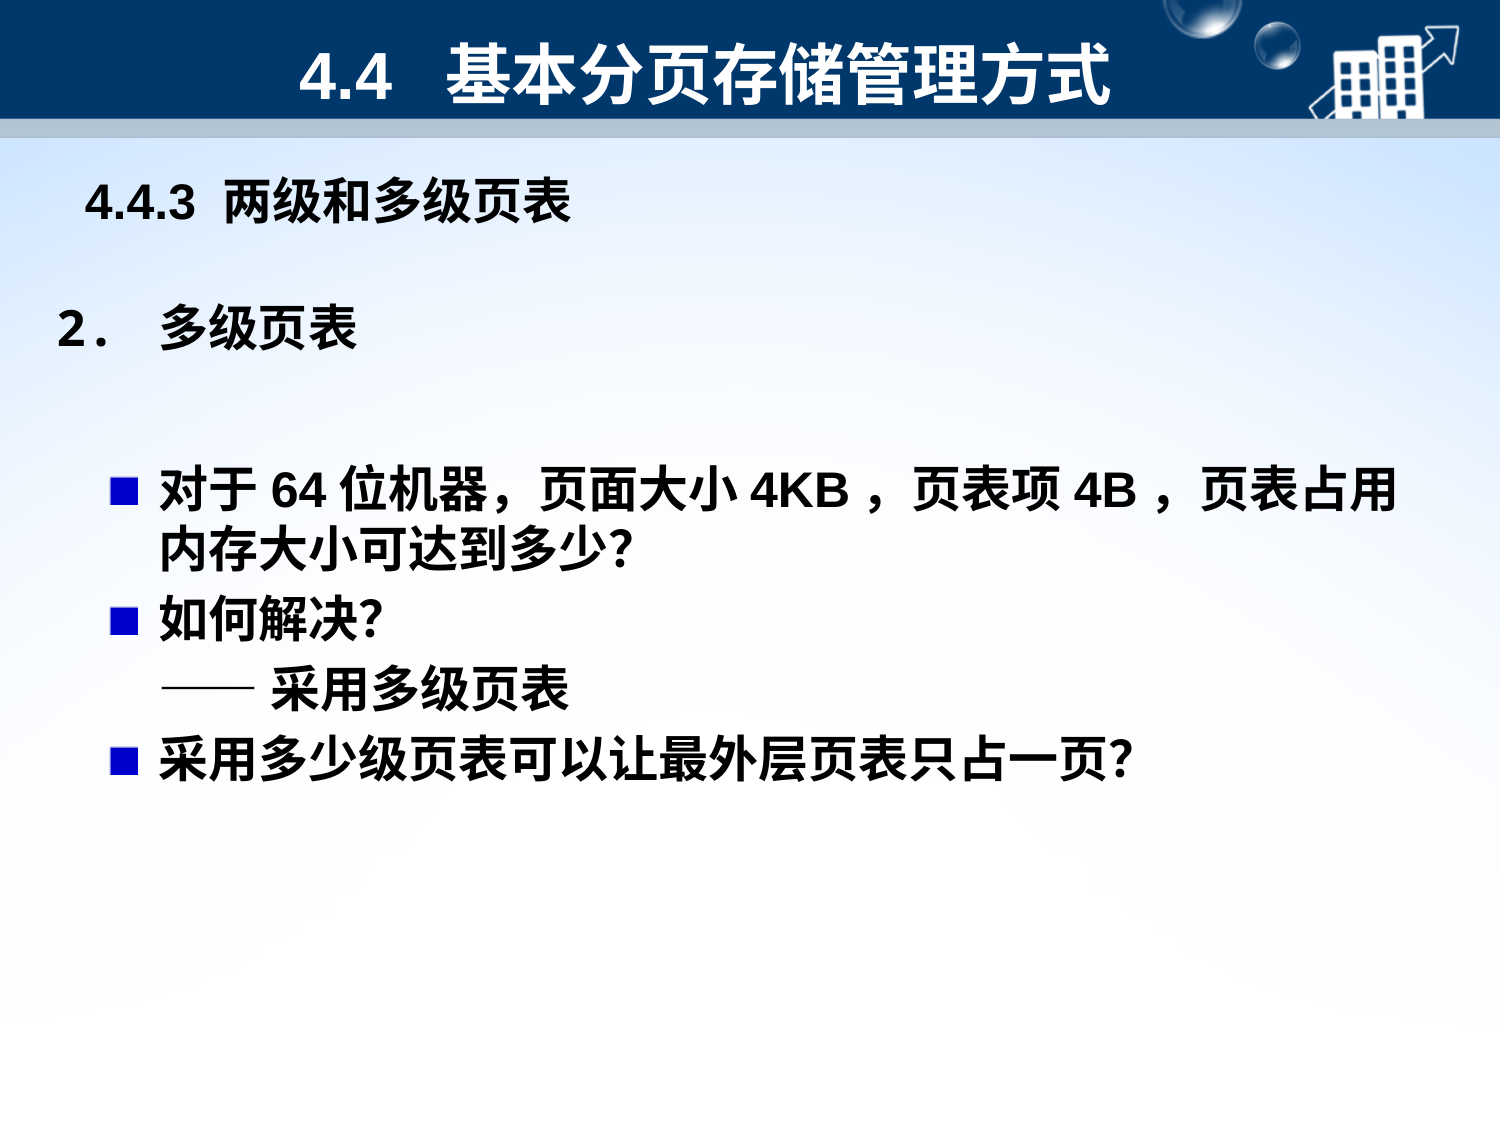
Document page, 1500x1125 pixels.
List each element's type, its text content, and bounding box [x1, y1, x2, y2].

text_box 4.4 基本分页存储管理方式 [74, 45, 1338, 100]
list 对于64位机器，页面大小4KB，页表项4B，页表占用内存大小可达到多少？ 如何解决？ ——采用多级页表 采用多少级页表可以让最外层页表只占一页？ [87, 450, 1438, 913]
text_box 2. 多级页表 [41, 301, 486, 364]
text_box 4.4.3 两级和多级页表 [70, 162, 587, 238]
picture [0, 0, 1500, 1125]
